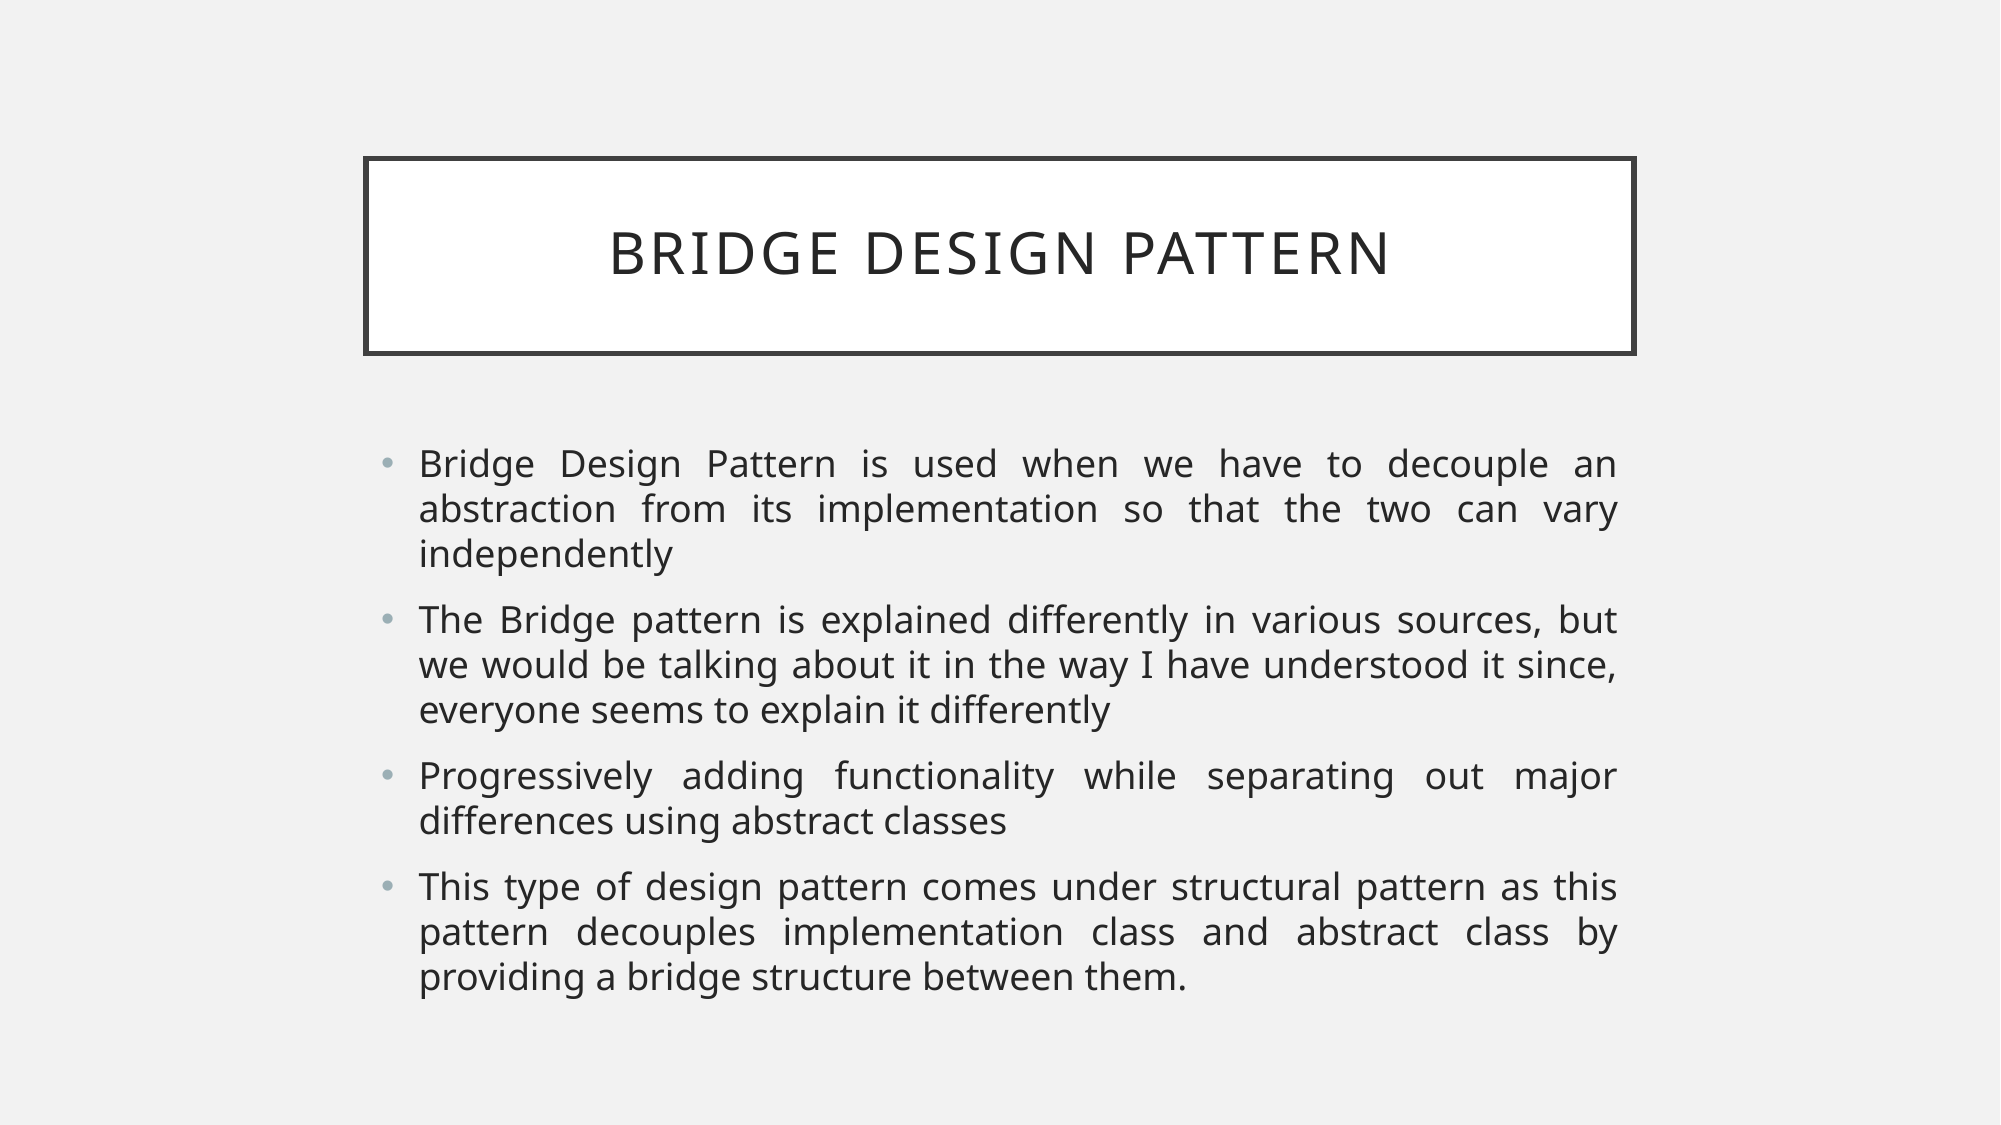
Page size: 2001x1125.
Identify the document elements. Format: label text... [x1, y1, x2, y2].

title Bridge Design Pattern [363, 156, 1637, 356]
list Bridge Design Pattern is used when we have to decouple an abstraction from its implementation so that the two can vary independently The Bridge pattern is explained differently in various sources, but we would be talking about it in the way I have understood it since, everyone seems to explain it differently Progressively adding functionality while separating out major differences using abstract classes This type of design pattern comes under structural pattern as this pattern decouples implementation class and abstract class by providing a bridge structure between them. [366, 432, 1634, 996]
